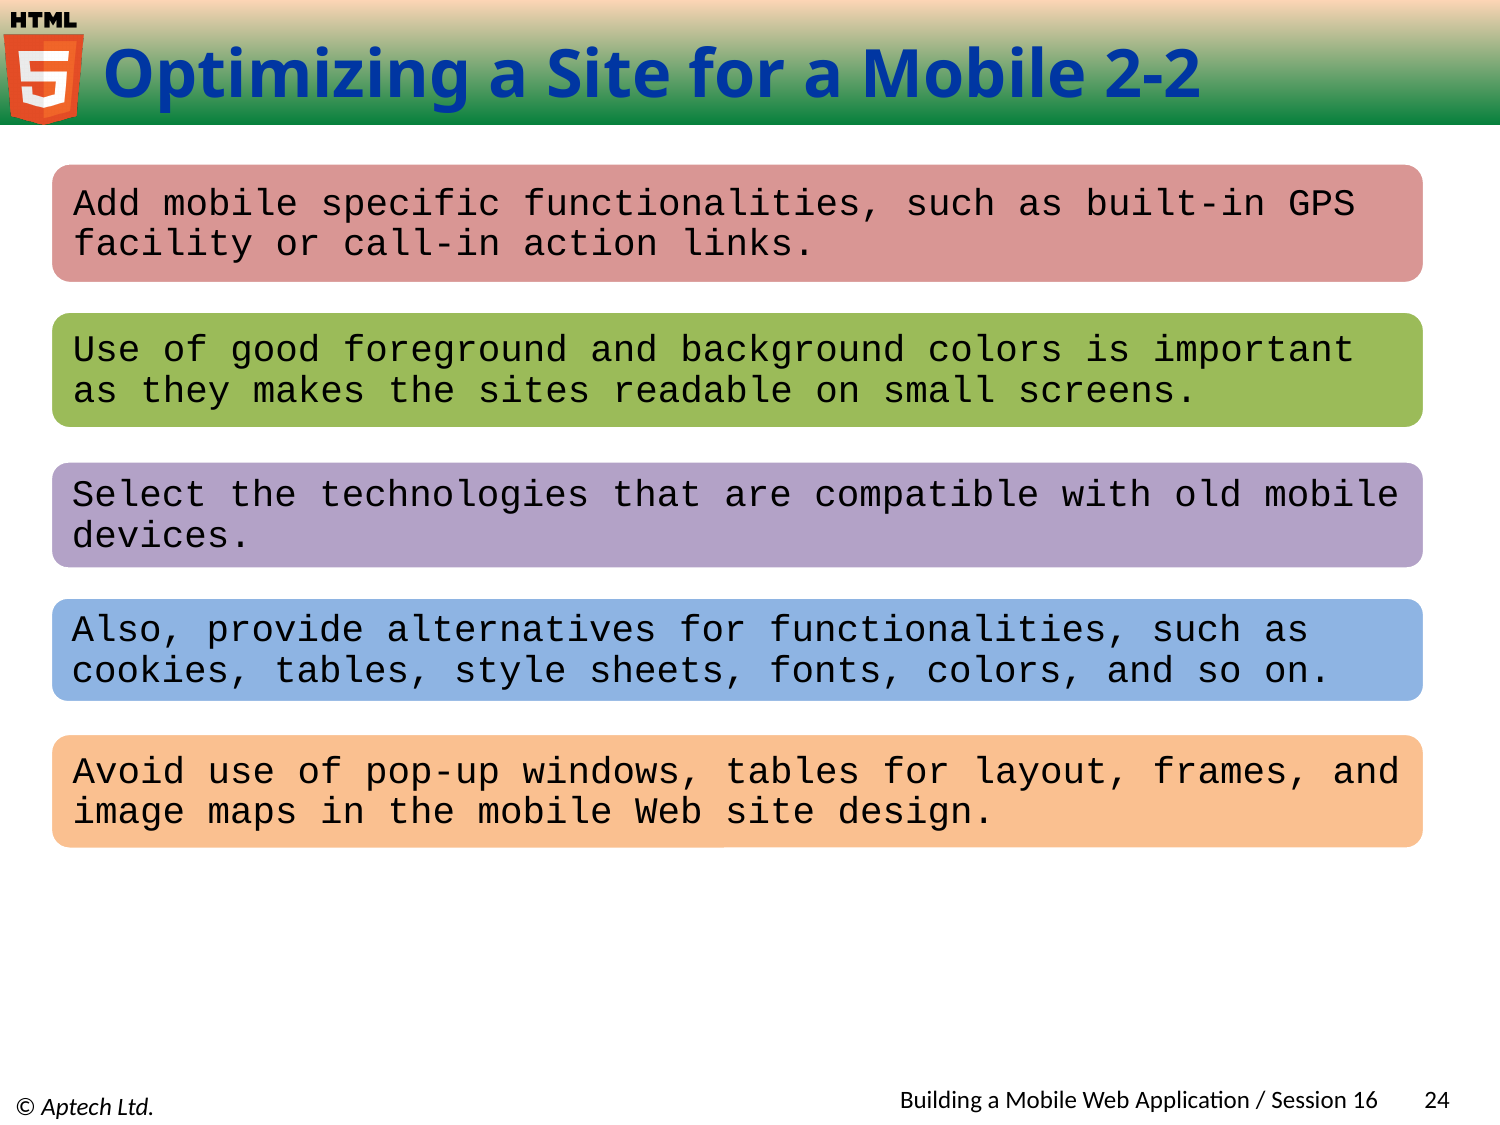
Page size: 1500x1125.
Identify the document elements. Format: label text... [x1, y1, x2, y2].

slide_number 24 [1400, 1084, 1465, 1113]
footer Building a Mobile Web Application / Session 16 [412, 1084, 1400, 1113]
picture [0, 12, 100, 125]
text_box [49, 162, 1426, 851]
title Optimizing a Site for a Mobile 2-2 [87, 37, 1338, 106]
